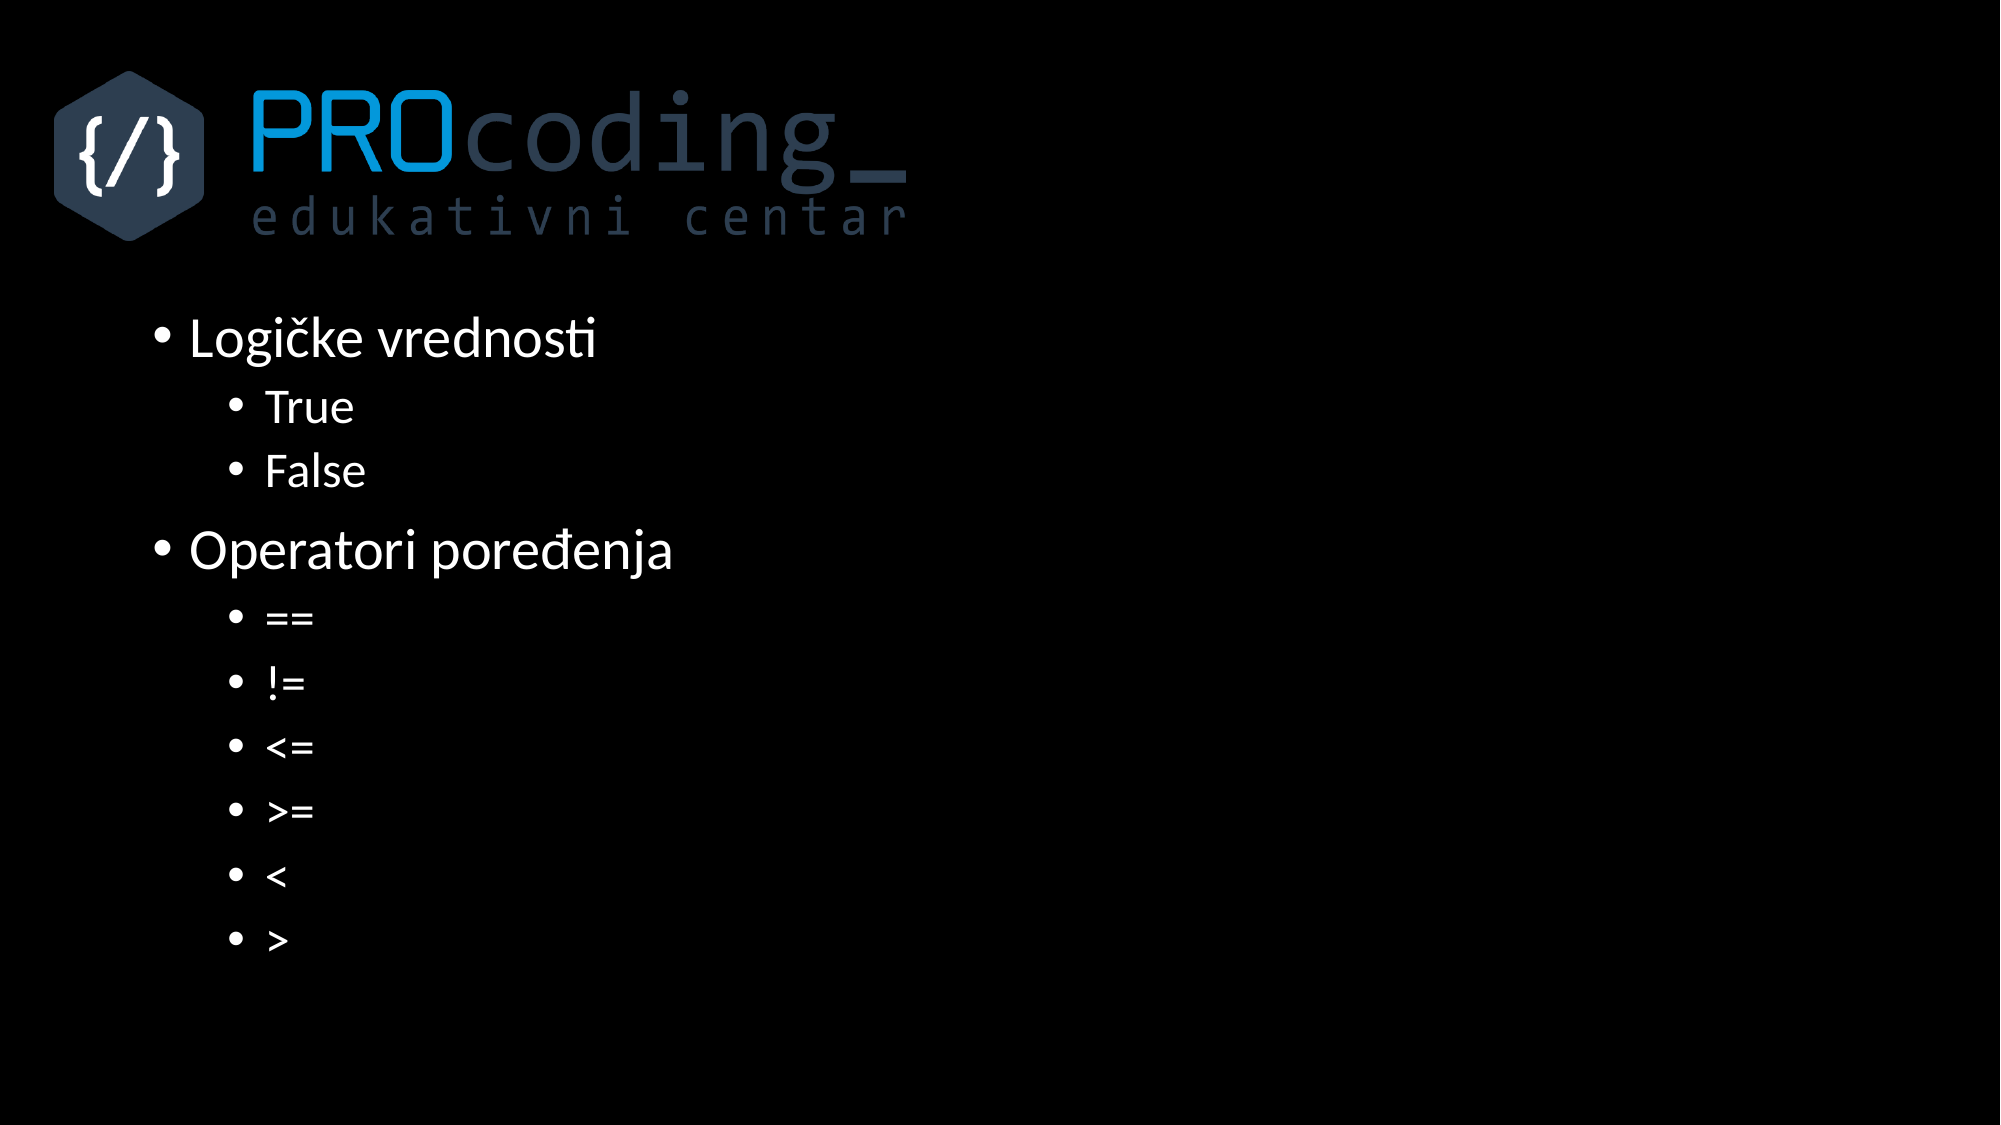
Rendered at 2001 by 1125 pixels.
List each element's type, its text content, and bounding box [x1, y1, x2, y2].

picture [54, 71, 906, 241]
list Logičke vrednosti True False Operatori poređenja == != <= >= < > [137, 299, 1269, 1014]
